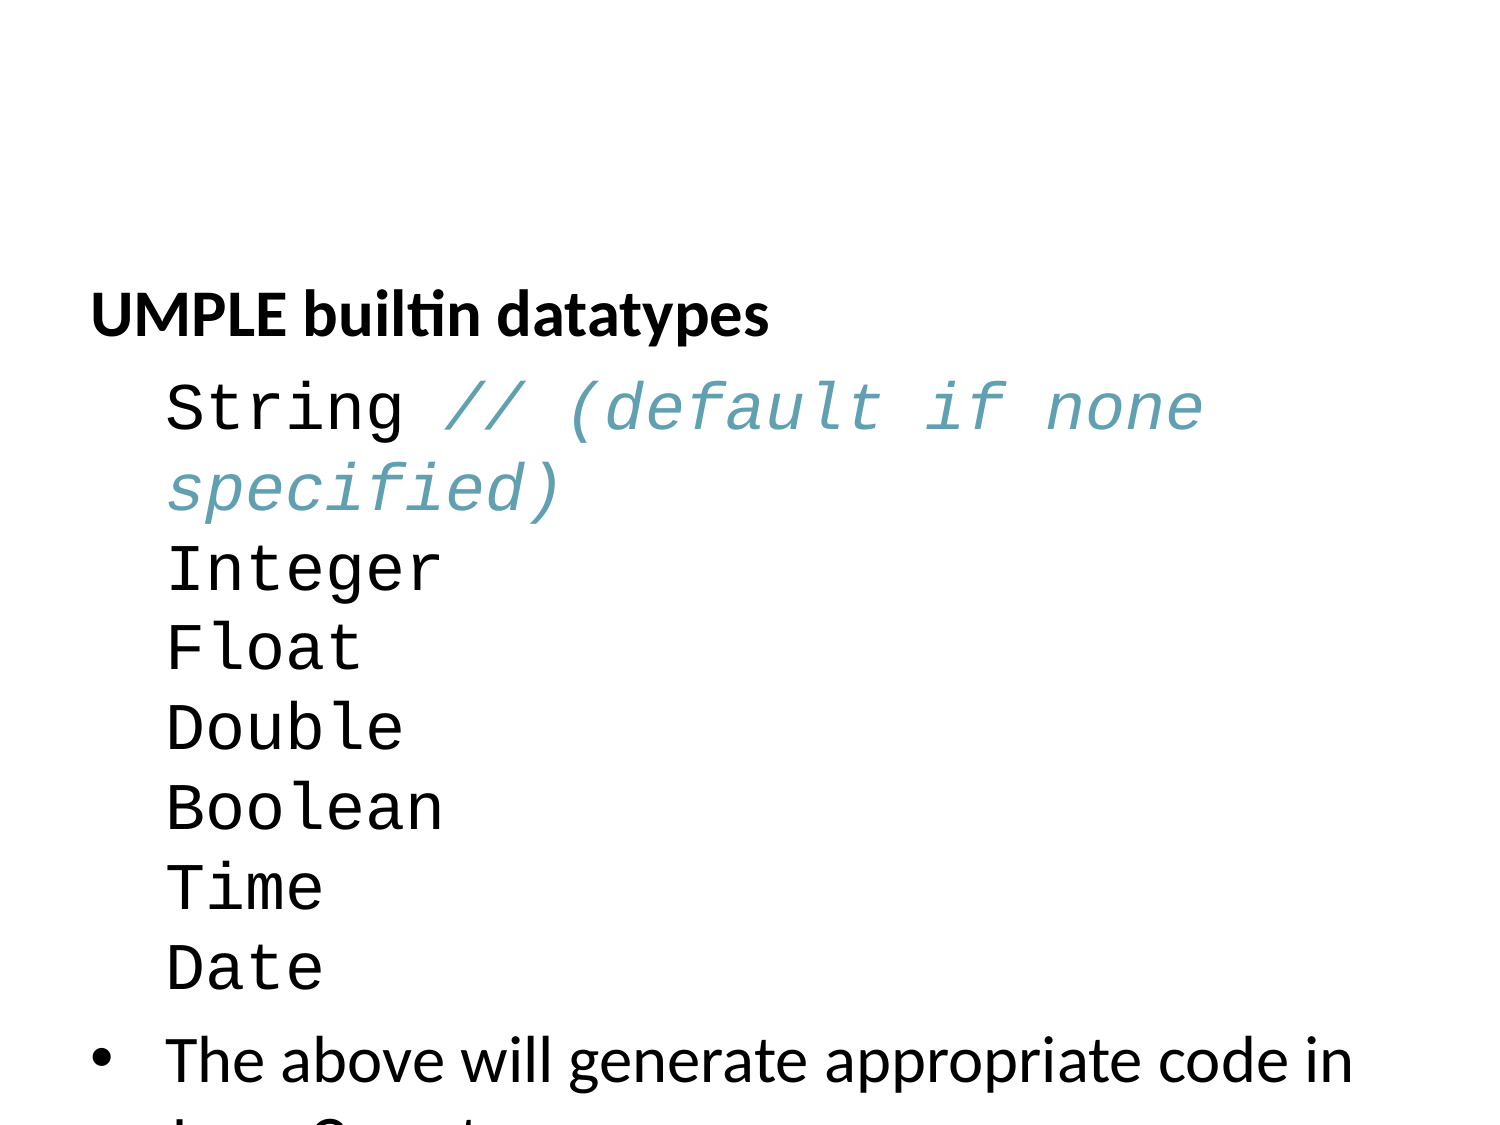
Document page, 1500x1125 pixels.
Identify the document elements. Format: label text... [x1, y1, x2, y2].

list UMPLE builtin datatypes String // (default if none specified) Integer Float Double Boolean Time Date The above will generate appropriate code in Java, C++ etc. e.g. Integer becomes int Other (native) types can be used but without guaranteed correctness [75, 262, 1425, 1005]
